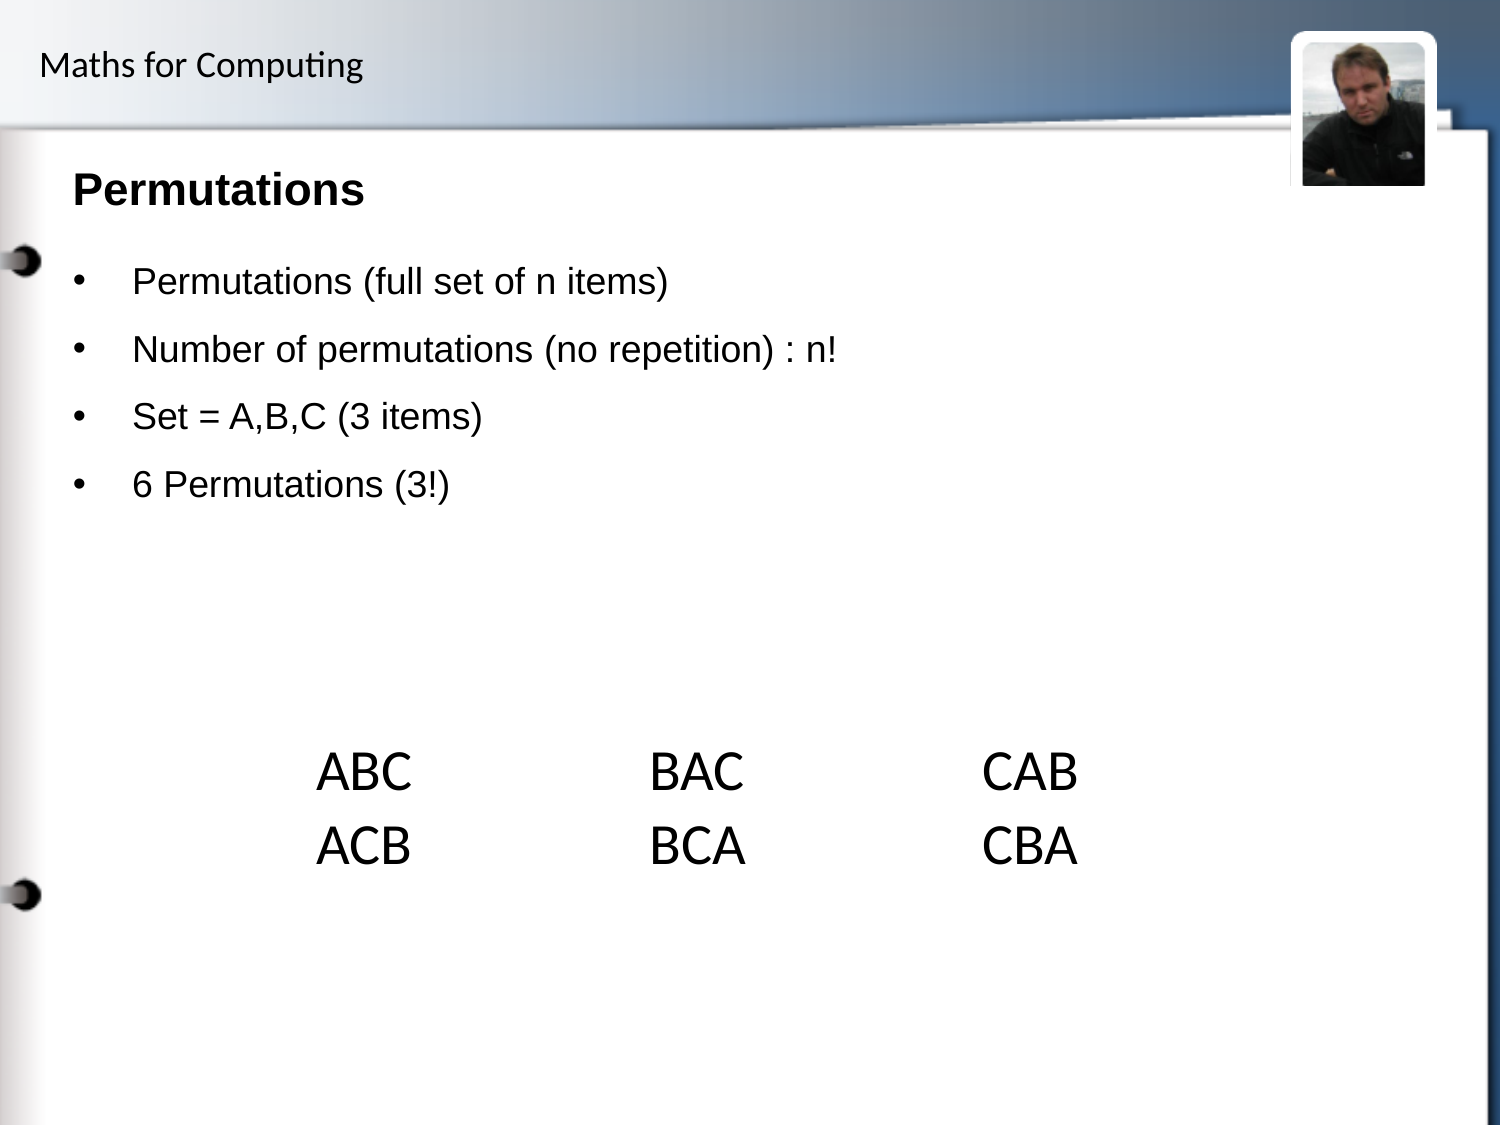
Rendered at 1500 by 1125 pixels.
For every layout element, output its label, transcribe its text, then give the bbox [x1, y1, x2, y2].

table_cell ACB [301, 813, 634, 886]
table_header CAB [968, 740, 1301, 813]
table_cell BCA [634, 813, 968, 886]
title Permutations [57, 152, 1276, 217]
table_header BAC [634, 740, 968, 813]
list Permutations (full set of n items) Number of permutations (no repetition) : n! Set = A,B,C (3 items) 6 Permutations (3!) [58, 249, 1430, 1089]
picture [0, 0, 1500, 1125]
table_cell CBA [968, 813, 1301, 886]
table_header ABC [301, 740, 634, 813]
